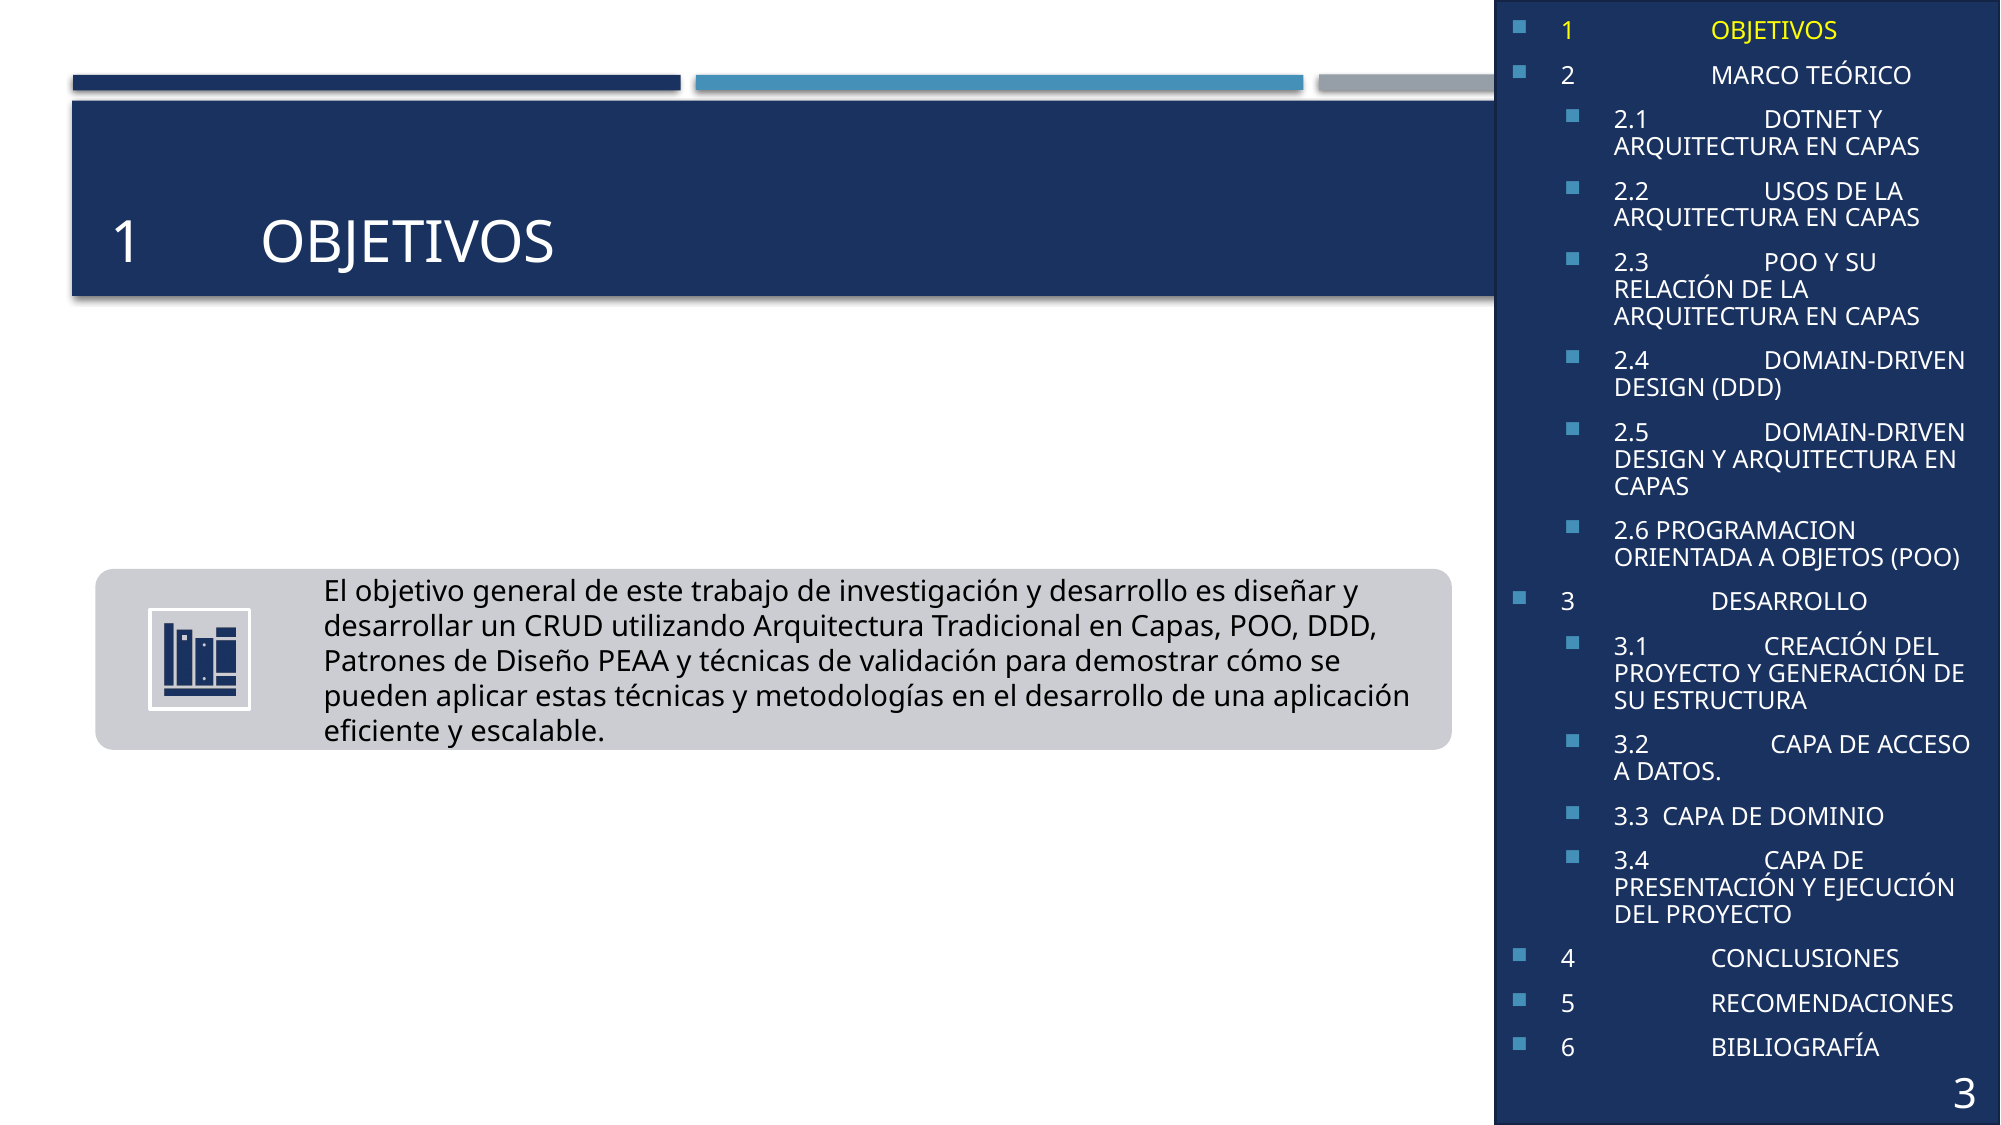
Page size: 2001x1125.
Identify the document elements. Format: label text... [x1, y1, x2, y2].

text_box 1 OBJETIVOS 2 MARCO TEÓRICO 2.1 DOTNET Y ARQUITECTURA EN CAPAS 2.2 USOS DE LA ARQUITECTURA EN CAPAS 2.3 POO Y SU RELACIÓN DE LA ARQUITECTURA EN CAPAS 2.4 DOMAIN-DRIVEN DESIGN (DDD) 2.5 DOMAIN-DRIVEN DESIGN Y ARQUITECTURA EN CAPAS 2.6 PROGRAMACION ORIENTADA A OBJETOS (POO) 3 DESARROLLO 3.1 CREACIÓN DEL PROYECTO Y GENERACIÓN DE SU ESTRUCTURA 3.2 CAPA DE ACCESO A DATOS. 3.3 CAPA DE DOMINIO 3.4 CAPA DE PRESENTACIÓN Y EJECUCIÓN DEL PROYECTO 4 CONCLUSIONES 5 RECOMENDACIONES 6 BIBLIOGRAFÍA [1494, 0, 2000, 1125]
title 1 OBJETIVOS [95, 115, 1494, 282]
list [94, 357, 1453, 962]
text_box 3 [1938, 1059, 2000, 1125]
